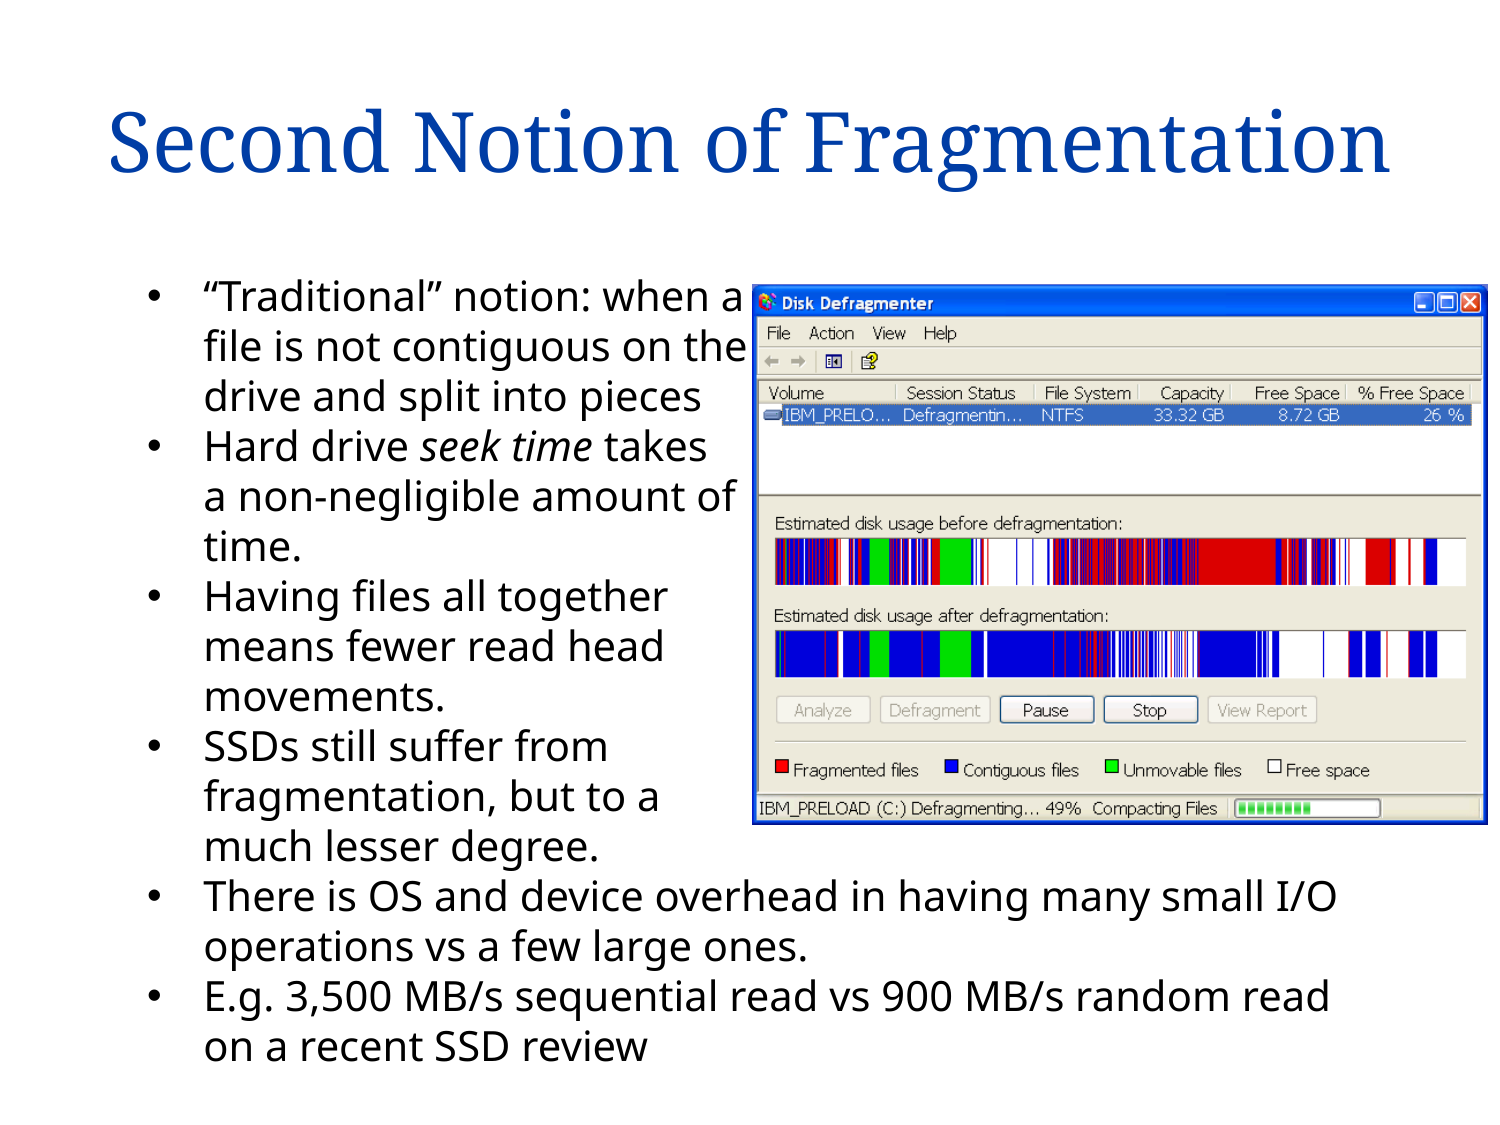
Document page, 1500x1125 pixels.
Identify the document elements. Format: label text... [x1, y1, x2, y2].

picture [752, 284, 1488, 826]
text_box “Traditional” notion: when a file is not contiguous on the drive and split into pieces Hard drive seek time takes a non-negligible amount of time. Having files all together means fewer read head movements. SSDs still suffer from fragmentation, but to a much lesser degree. There is OS and device overhead in having many small I/O operations vs a few large ones. E.g. 3,500 MB/s sequential read vs 900 MB/s random read on a recent SSD review [132, 212, 1354, 1125]
title Second Notion of Fragmentation [75, 45, 1425, 233]
